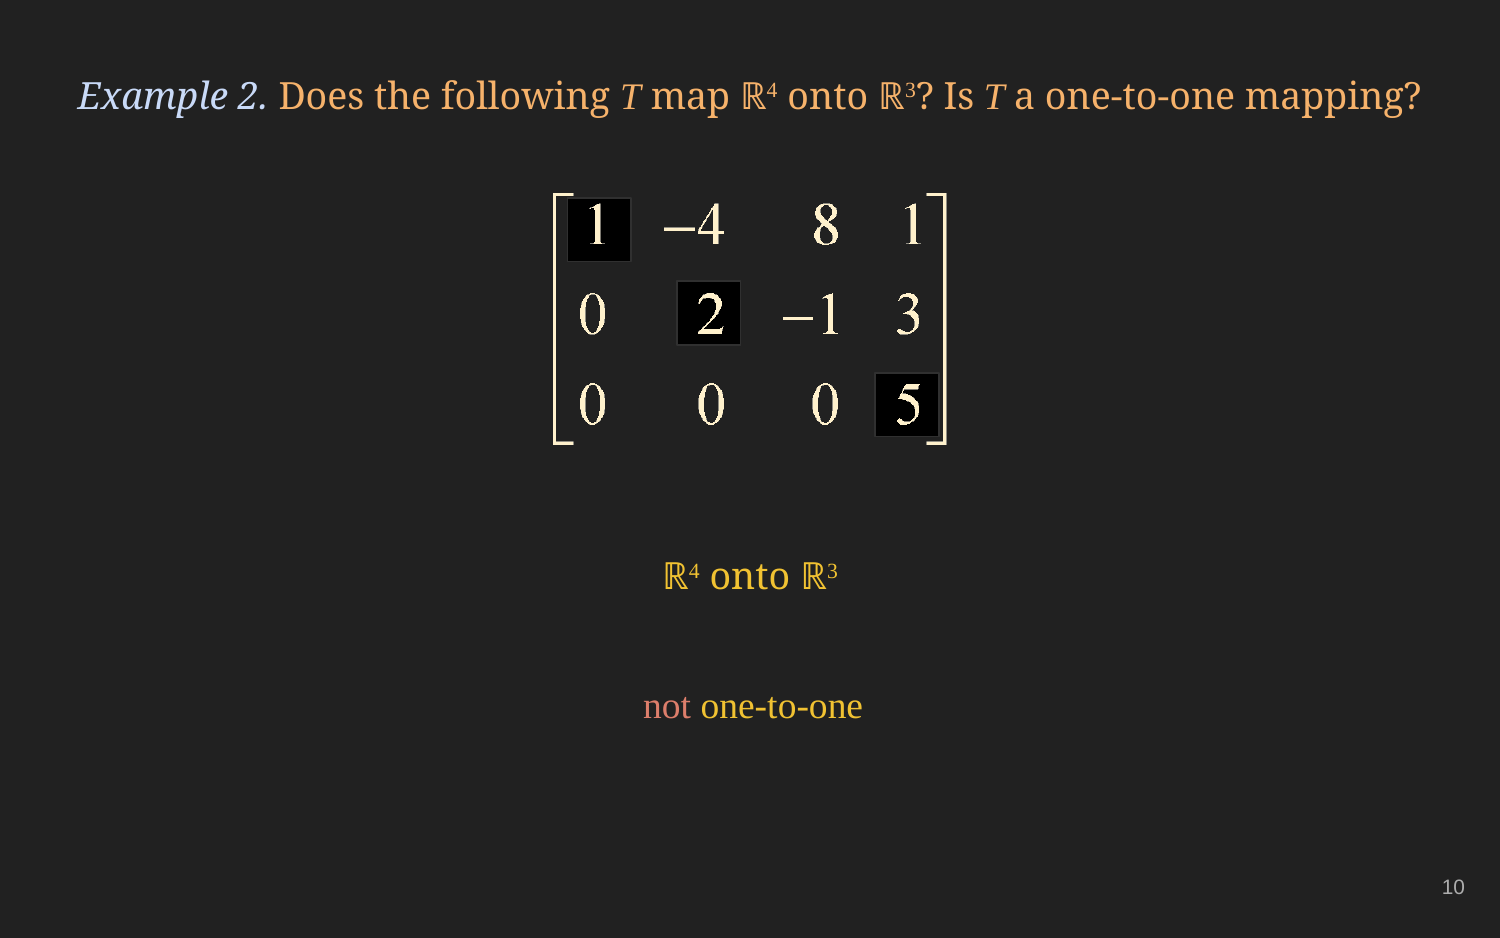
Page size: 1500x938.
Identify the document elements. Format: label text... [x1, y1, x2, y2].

slide_number ‹#› [1389, 849, 1480, 922]
text_box Example 2. Does the following T map ℝ4 onto ℝ3? Is T a one-to-one mapping? [0, 58, 1500, 124]
picture [545, 183, 954, 453]
text_box not one-to-one [569, 659, 938, 738]
text_box ℝ4 onto ℝ3 [566, 530, 934, 608]
